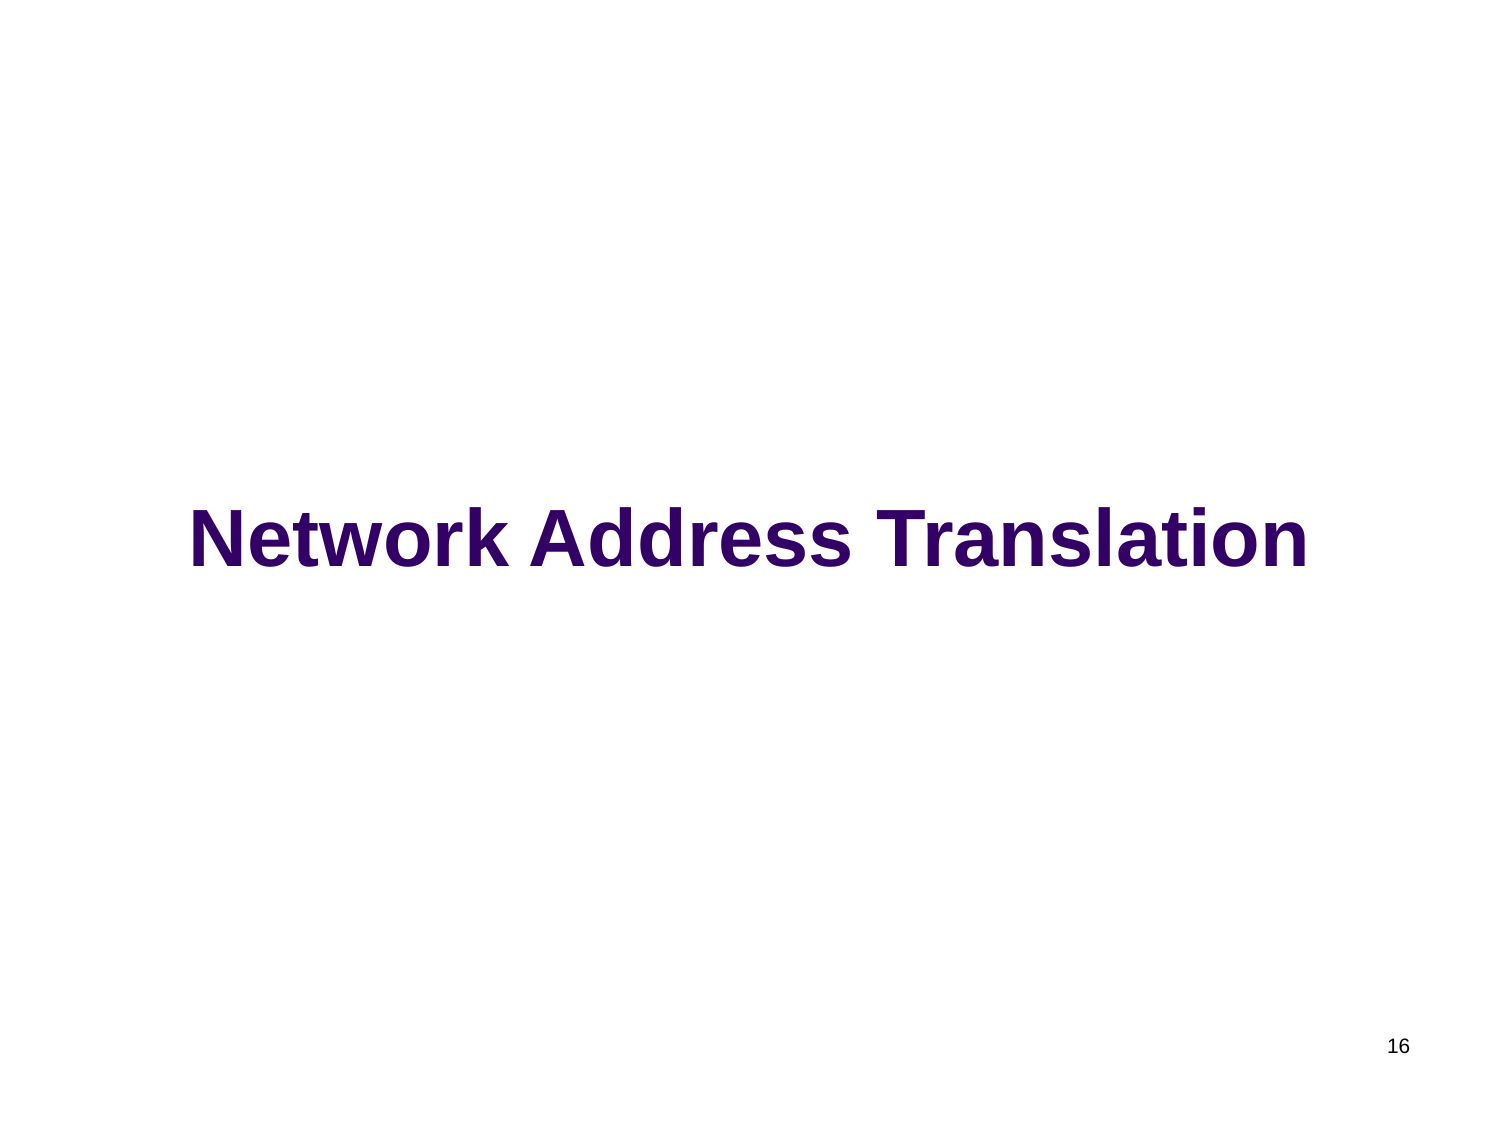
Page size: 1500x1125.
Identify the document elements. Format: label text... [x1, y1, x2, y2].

title Network Address Translation [112, 349, 1388, 591]
slide_number 16 [1074, 1024, 1426, 1101]
